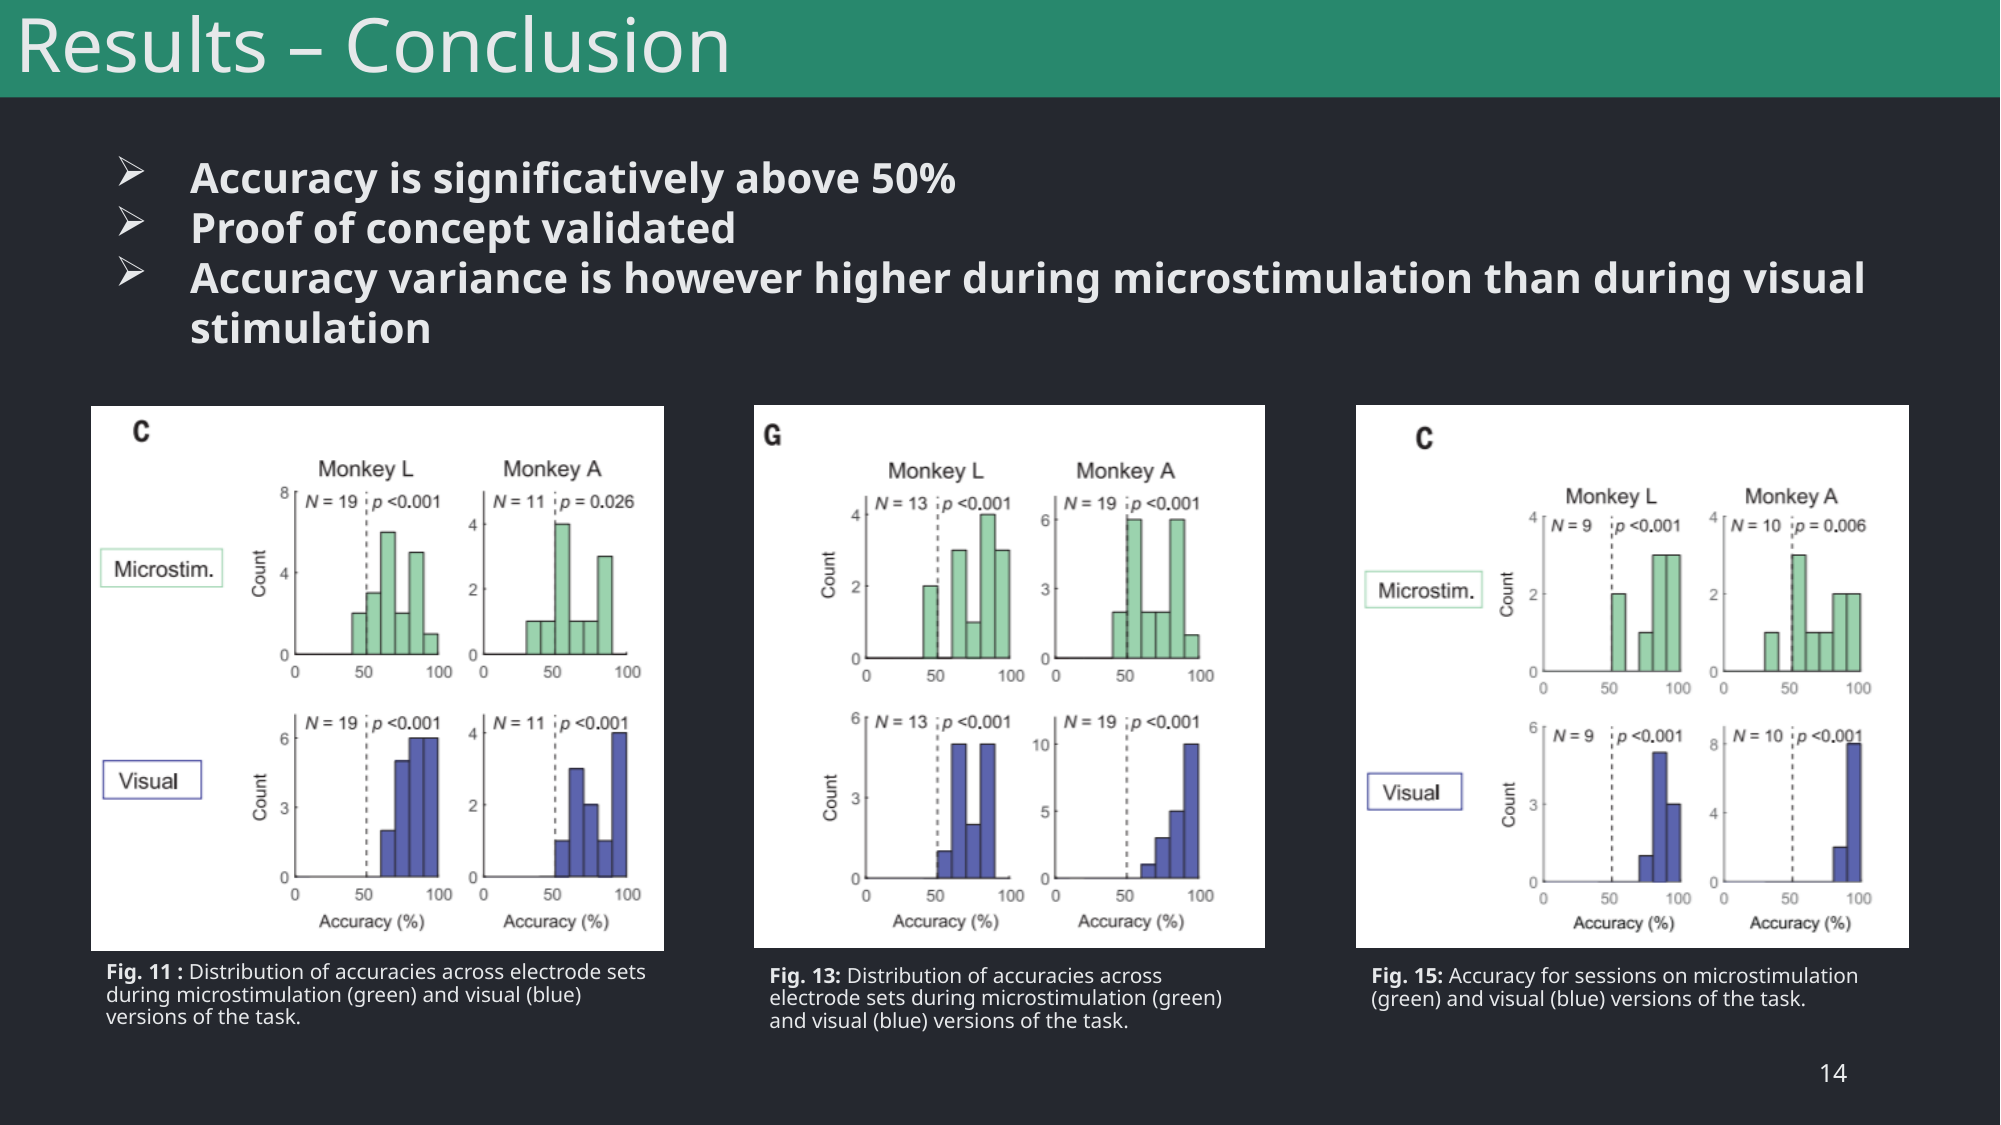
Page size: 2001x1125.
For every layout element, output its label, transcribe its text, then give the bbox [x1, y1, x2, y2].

text_box Accuracy is significatively above 50% Proof of concept validated Accuracy variance is however higher during microstimulation than during visual stimulation [100, 144, 1889, 410]
picture [1356, 405, 1909, 948]
picture [91, 406, 664, 951]
title Results – Conclusion [0, 0, 2000, 98]
text_box Fig. 11 : Distribution of accuracies across electrode sets during microstimulation (green) and visual (blue) versions of the task. [91, 951, 663, 1086]
text_box Fig. 15: Accuracy for sessions on microstimulation (green) and visual (blue) versions of the task. [1356, 950, 1917, 1086]
picture [754, 405, 1265, 948]
slide_number 14 [1412, 1042, 1863, 1103]
text_box Fig. 13: Distribution of accuracies across electrode sets during microstimulation (green) and visual (blue) versions of the task. [754, 950, 1264, 1088]
